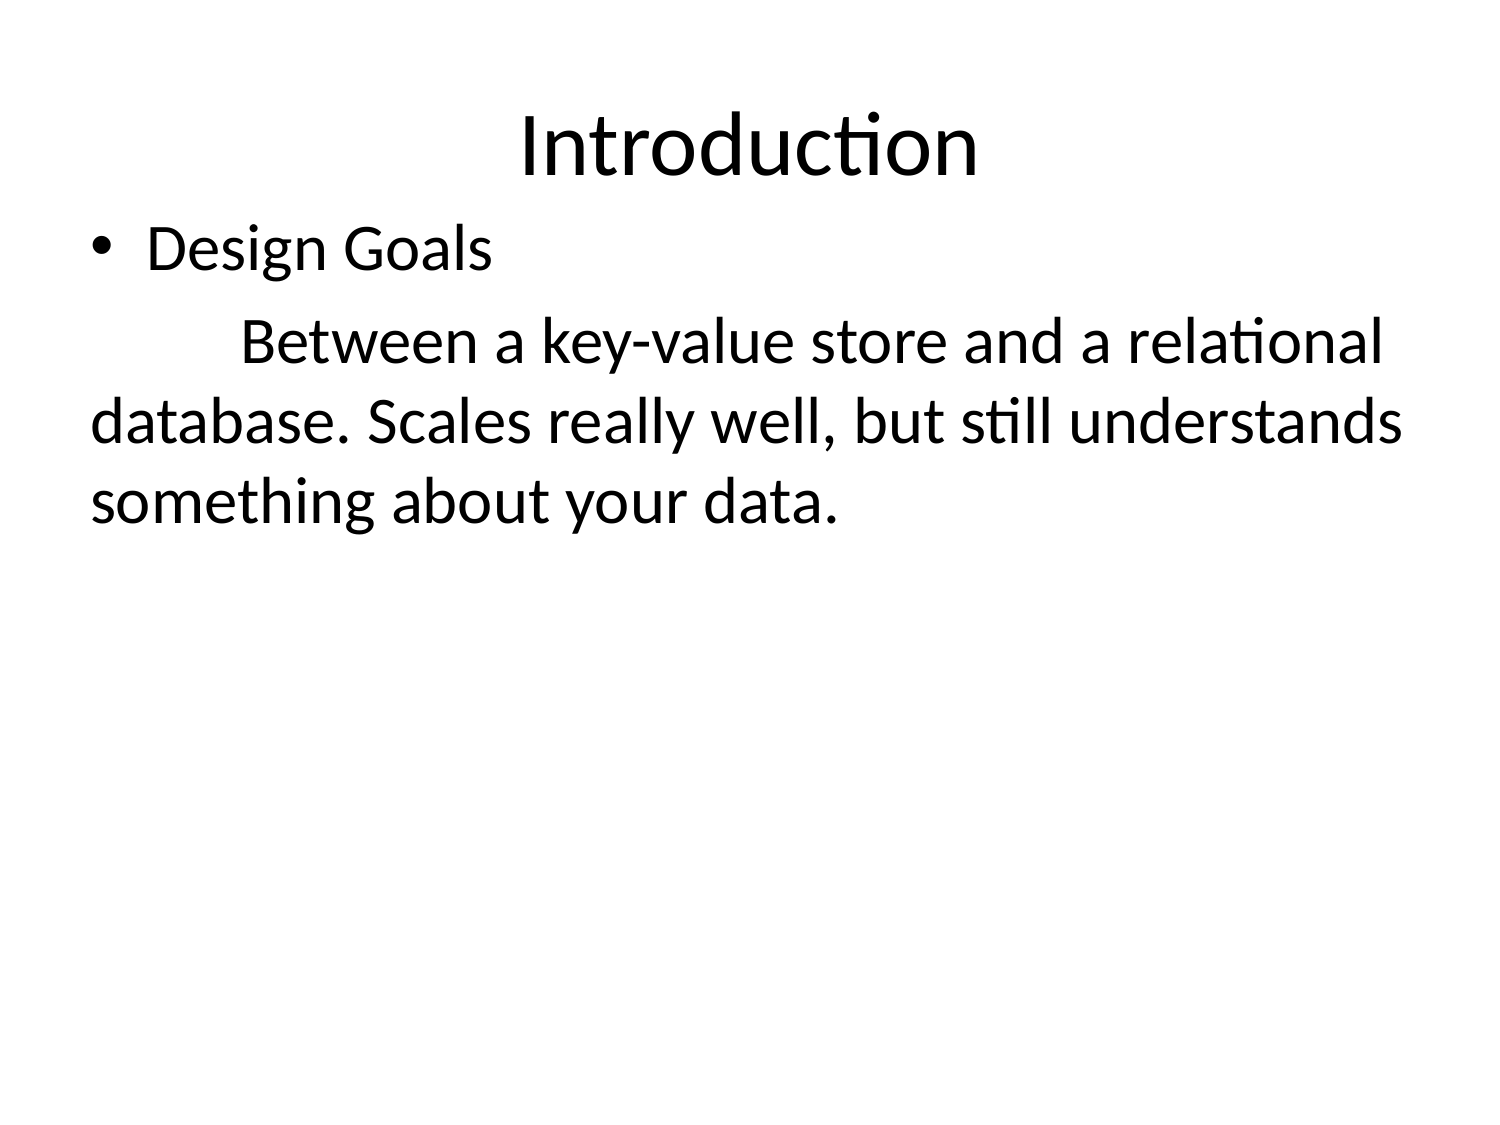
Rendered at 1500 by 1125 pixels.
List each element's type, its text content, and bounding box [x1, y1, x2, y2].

list Design Goals Between a key-value store and a relational database. Scales really well, but still understands something about your data. [75, 196, 1425, 1005]
title Introduction [75, 45, 1425, 196]
